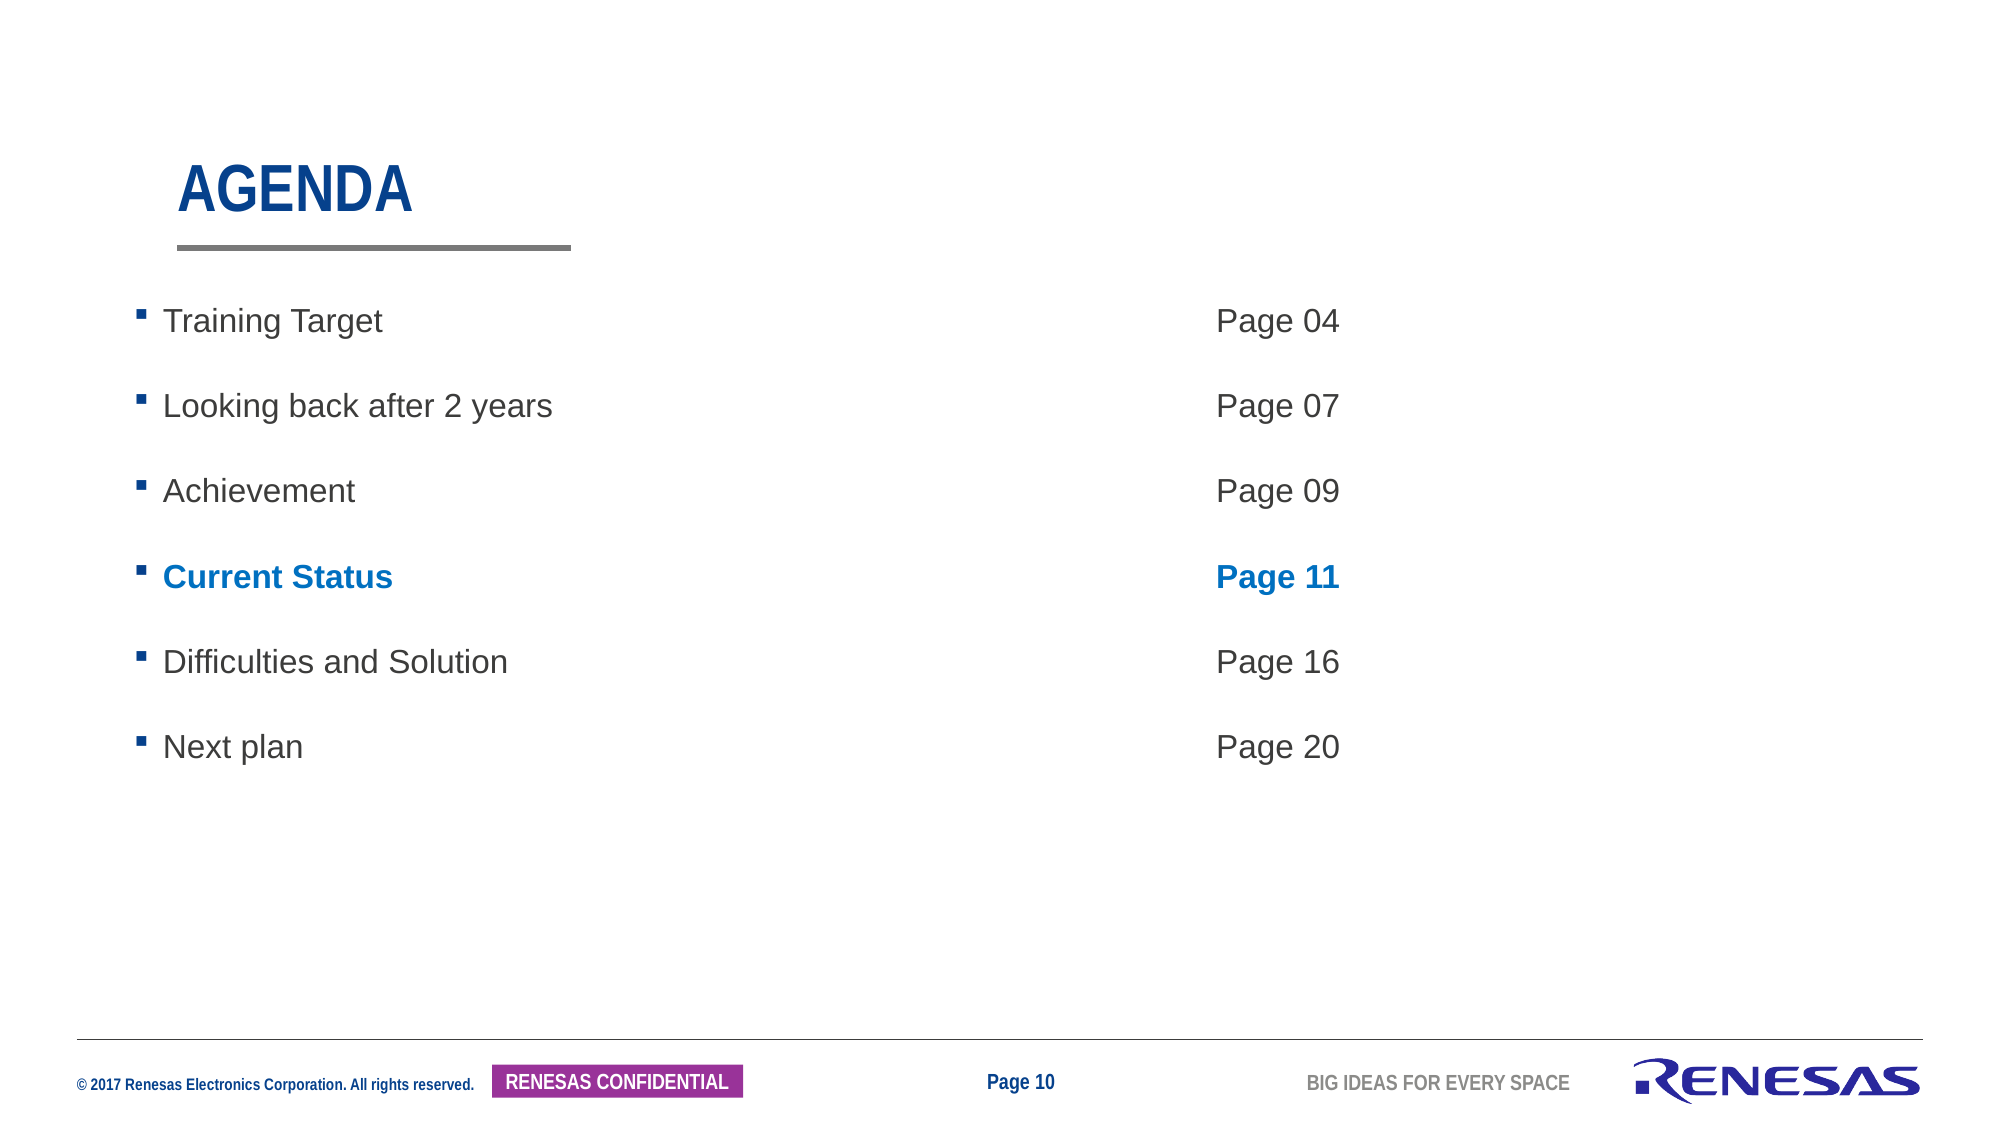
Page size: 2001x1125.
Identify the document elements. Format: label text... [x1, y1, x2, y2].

title Agenda [177, 80, 1575, 227]
picture [1631, 1056, 1923, 1106]
list Training Target Page 04 Looking back after 2 years Page 07 Achievement Page 09 Current Status Page 11 Difficulties and Solution Page 16 Next plan Page 20 [133, 290, 1977, 771]
slide_number Page 10 [944, 1067, 1056, 1095]
